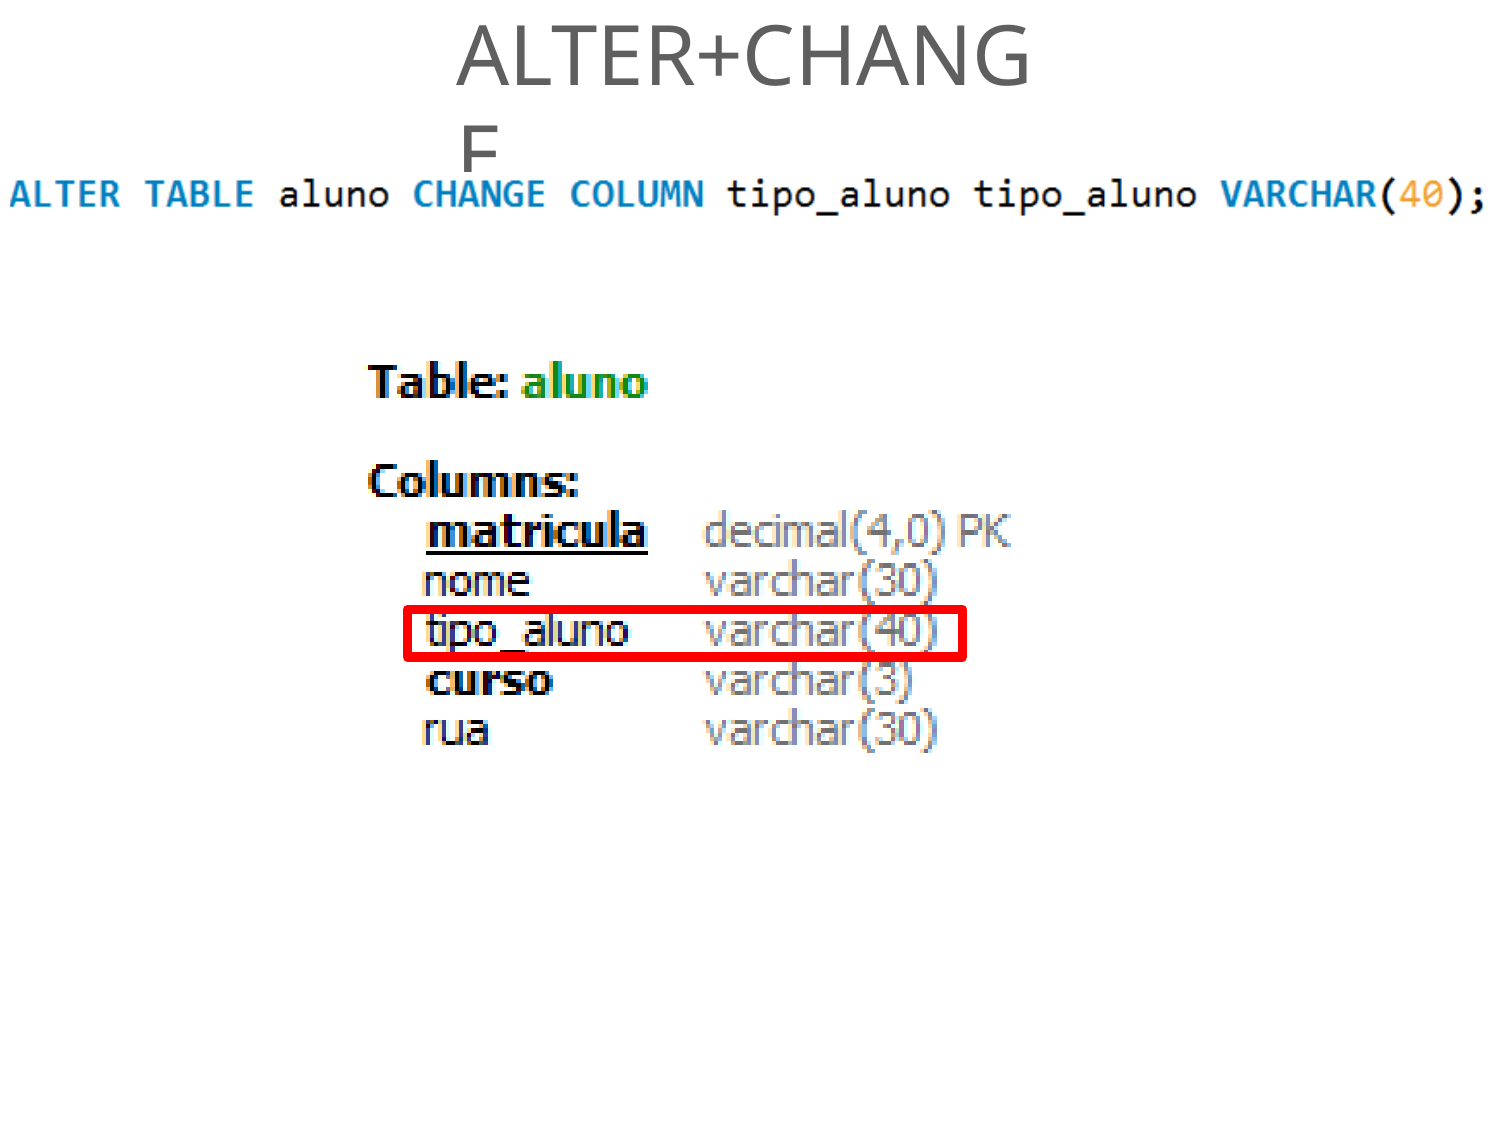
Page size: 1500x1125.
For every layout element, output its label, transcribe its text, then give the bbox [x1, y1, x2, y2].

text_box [348, 337, 1073, 799]
text_box [9, 172, 1493, 223]
title ALTER+CHANGE [138, 0, 1073, 172]
